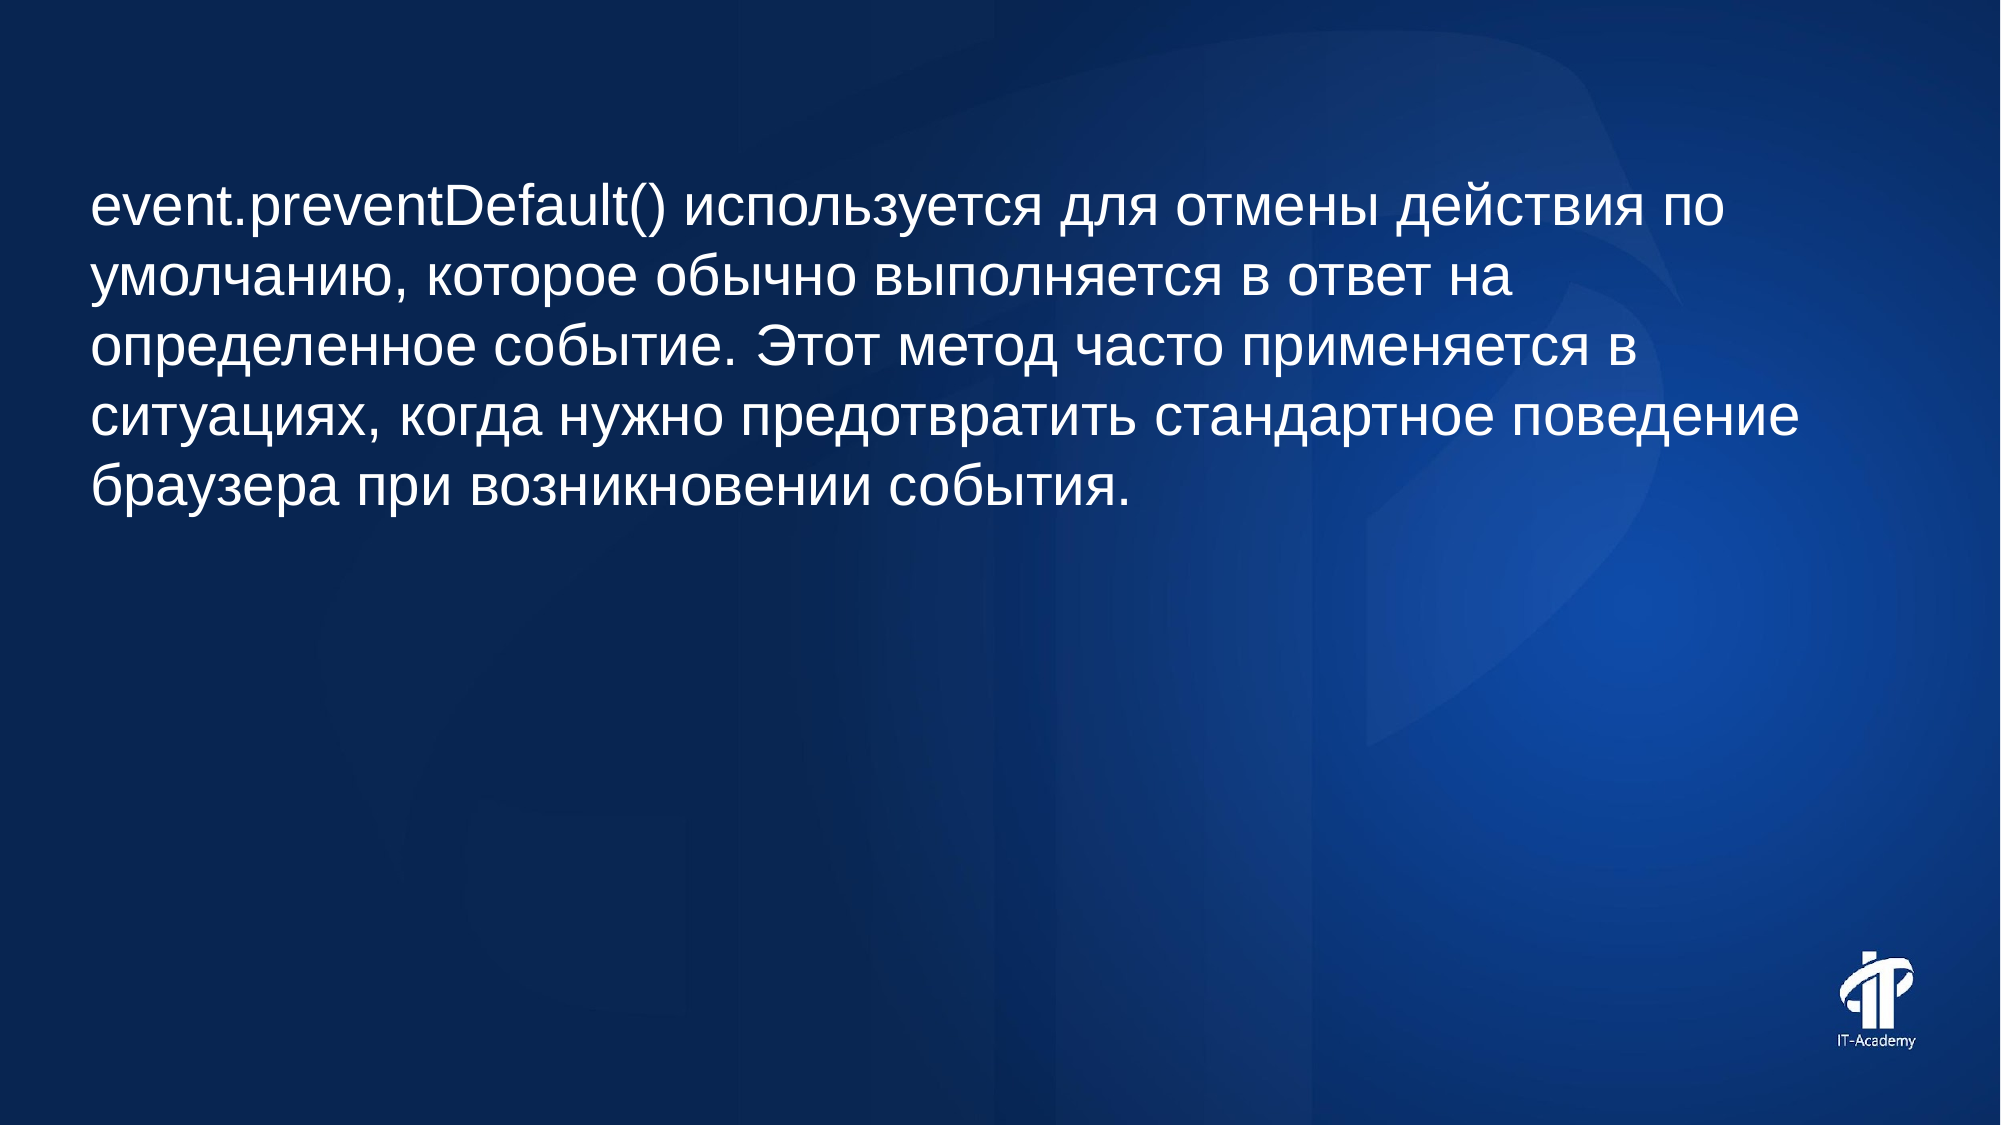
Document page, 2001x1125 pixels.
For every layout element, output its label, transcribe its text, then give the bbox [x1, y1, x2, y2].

text_box event.preventDefault() используется для отмены действия по умолчанию, которое обычно выполняется в ответ на определенное событие. Этот метод часто применяется в ситуациях, когда нужно предотвратить стандартное поведение браузера при возникновении события. [75, 152, 1888, 533]
picture [0, 0, 2001, 1125]
